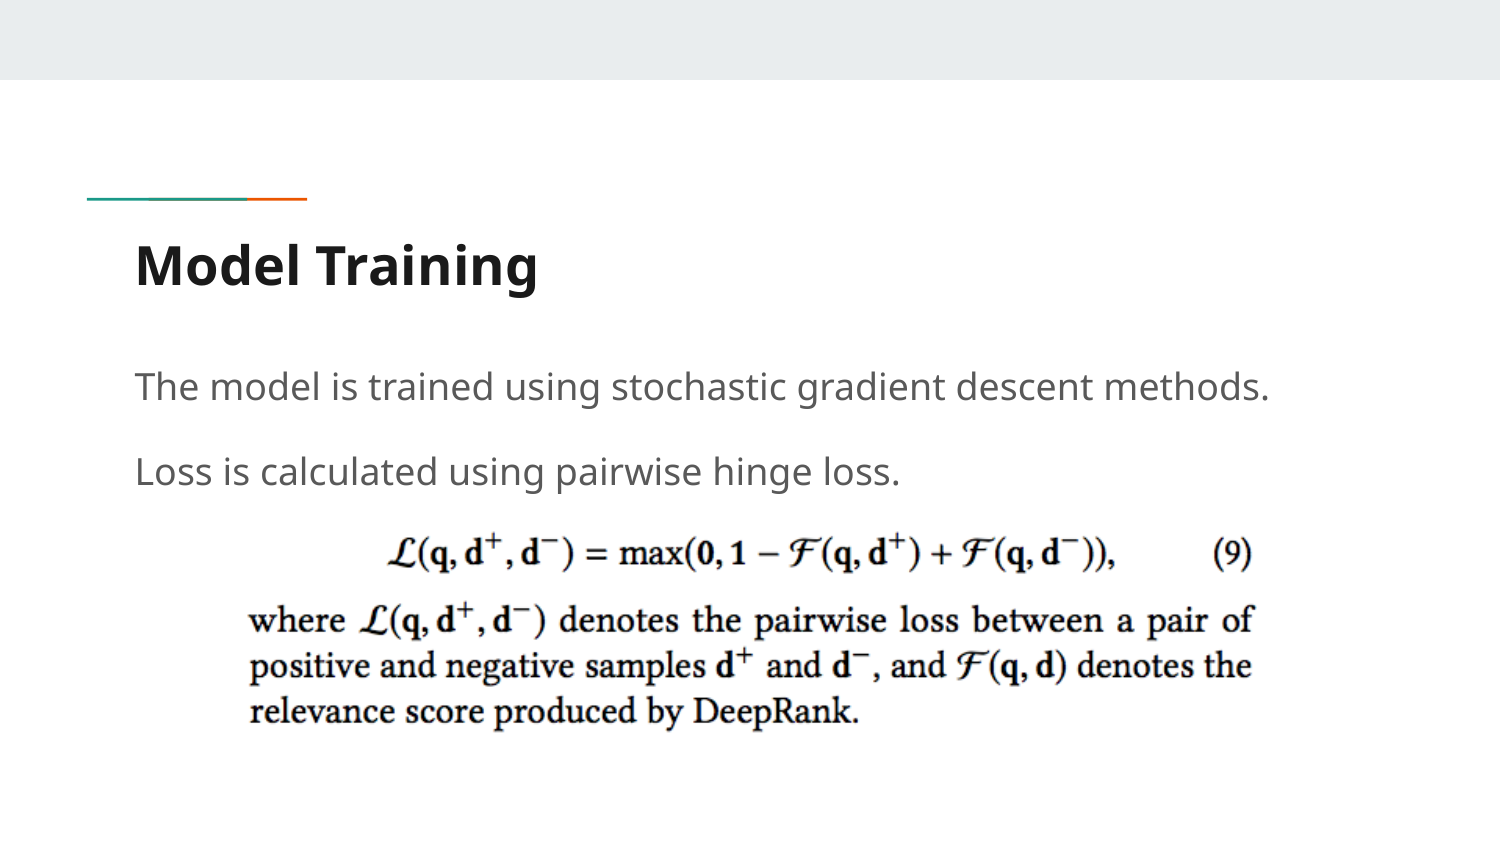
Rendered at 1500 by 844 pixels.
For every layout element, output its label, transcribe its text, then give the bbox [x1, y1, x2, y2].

list The model is trained using stochastic gradient descent methods. Loss is calculated using pairwise hinge loss. [119, 341, 1381, 517]
title Model Training [119, 216, 1381, 305]
picture [229, 515, 1271, 745]
